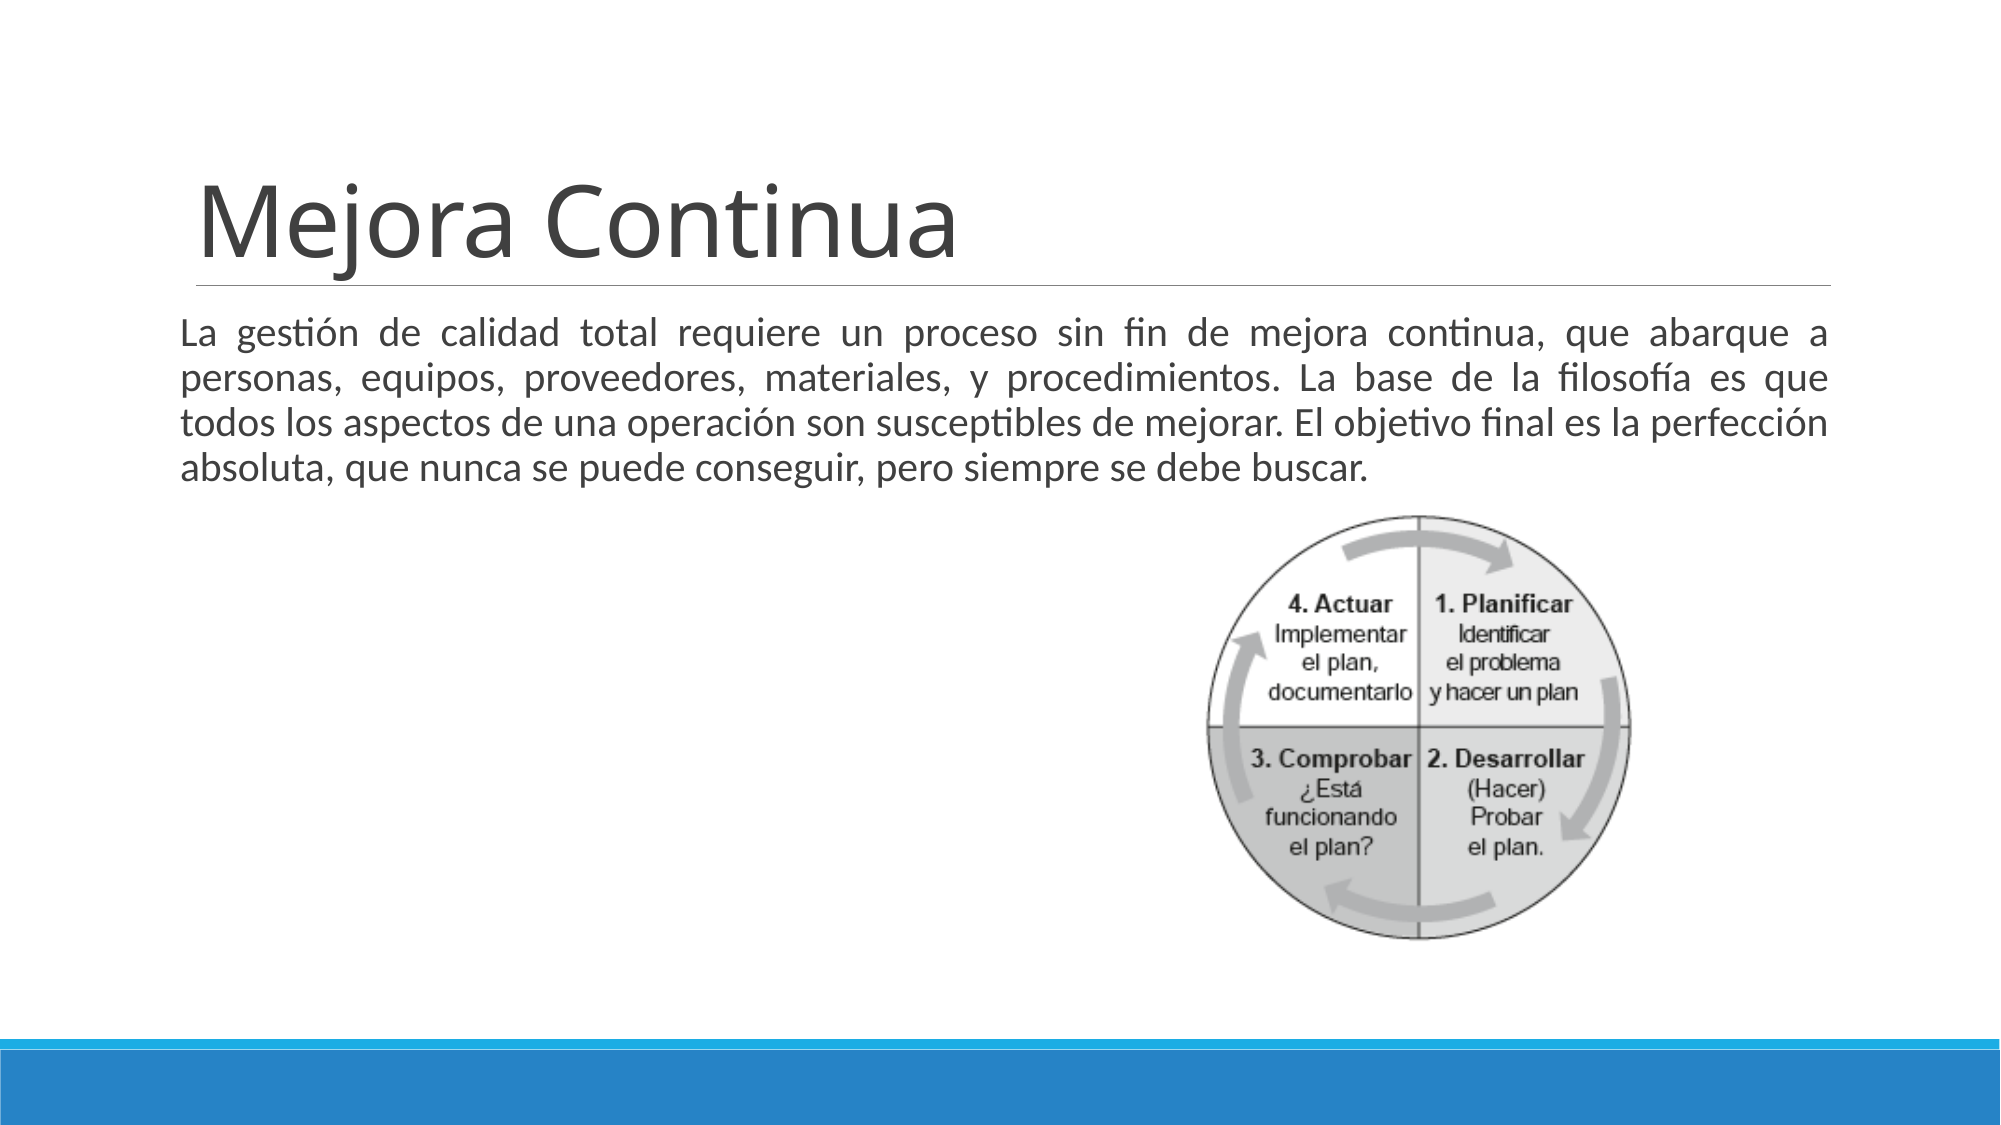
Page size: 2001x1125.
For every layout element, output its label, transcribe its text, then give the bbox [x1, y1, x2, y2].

picture [1187, 486, 1648, 959]
list La gestión de calidad total requiere un proceso sin fin de mejora continua, que abarque a personas, equipos, proveedores, materiales, y procedimientos. La base de la filosofía es que todos los aspectos de una operación son susceptibles de mejorar. El objetivo final es la perfección absoluta, que nunca se puede conseguir, pero siempre se debe buscar. [180, 302, 1830, 963]
title Mejora Continua [180, 47, 1830, 285]
